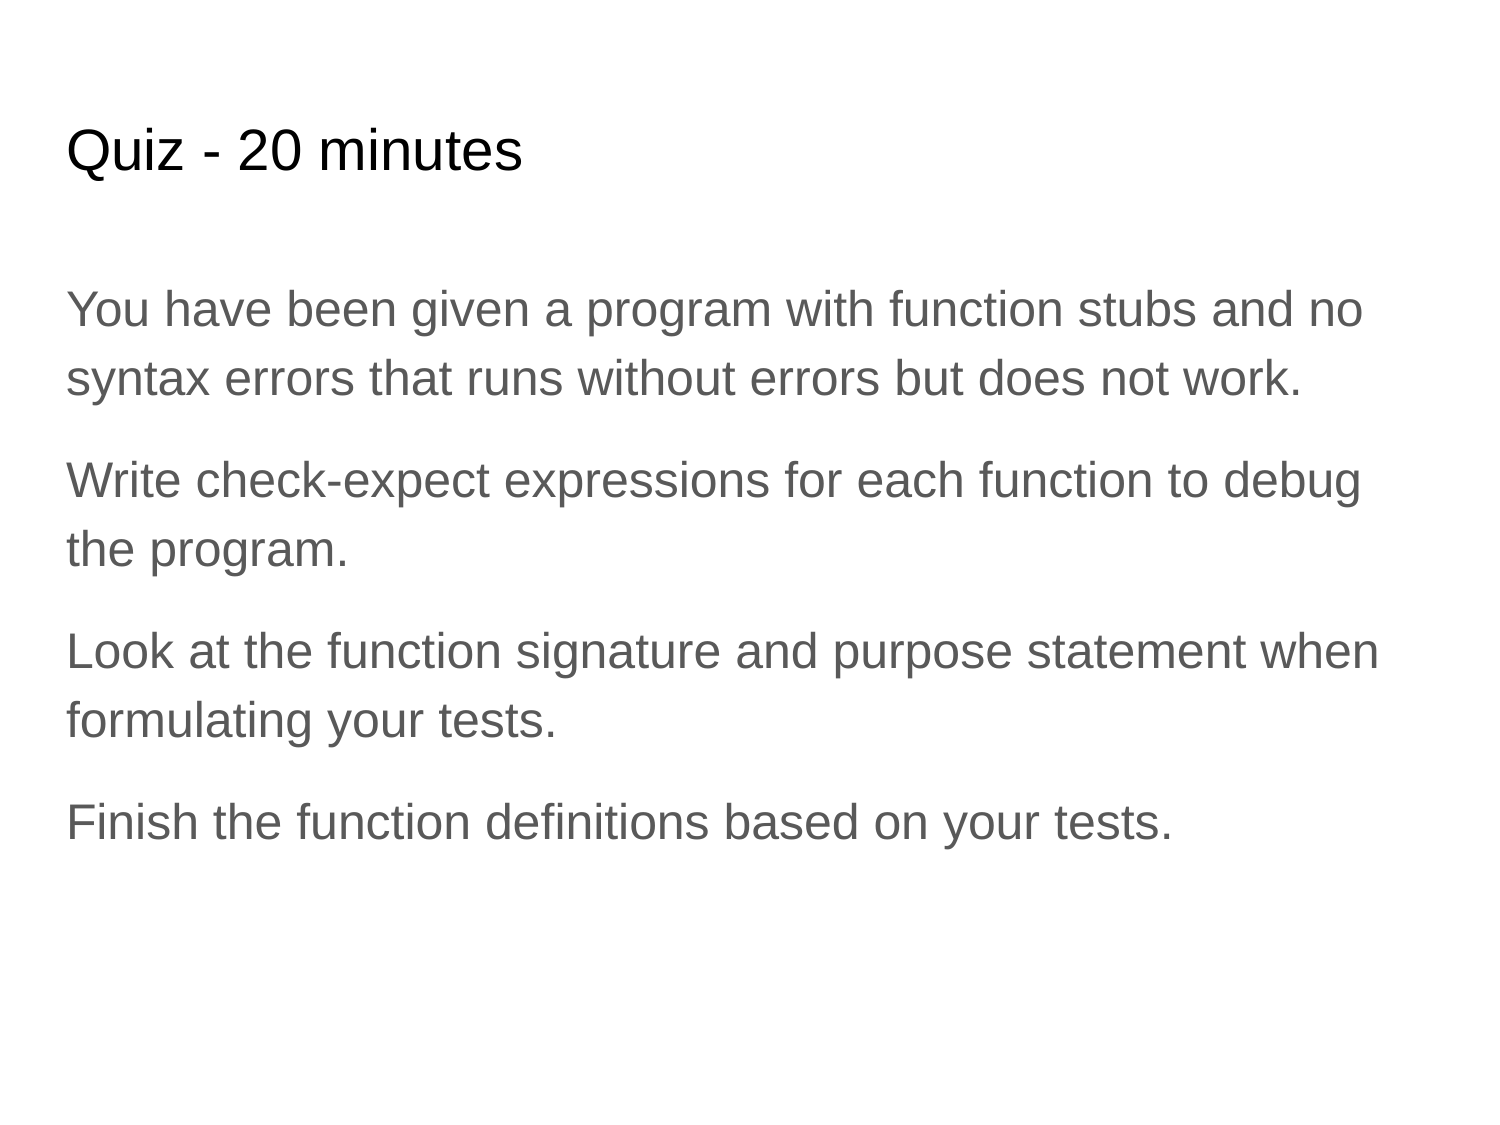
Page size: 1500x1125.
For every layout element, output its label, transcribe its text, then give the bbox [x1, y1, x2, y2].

title Quiz - 20 minutes [51, 97, 1449, 223]
list You have been given a program with function stubs and no syntax errors that runs without errors but does not work. Write check-expect expressions for each function to debug the program. Look at the function signature and purpose statement when formulating your tests. Finish the function definitions based on your tests. [51, 252, 1449, 1000]
